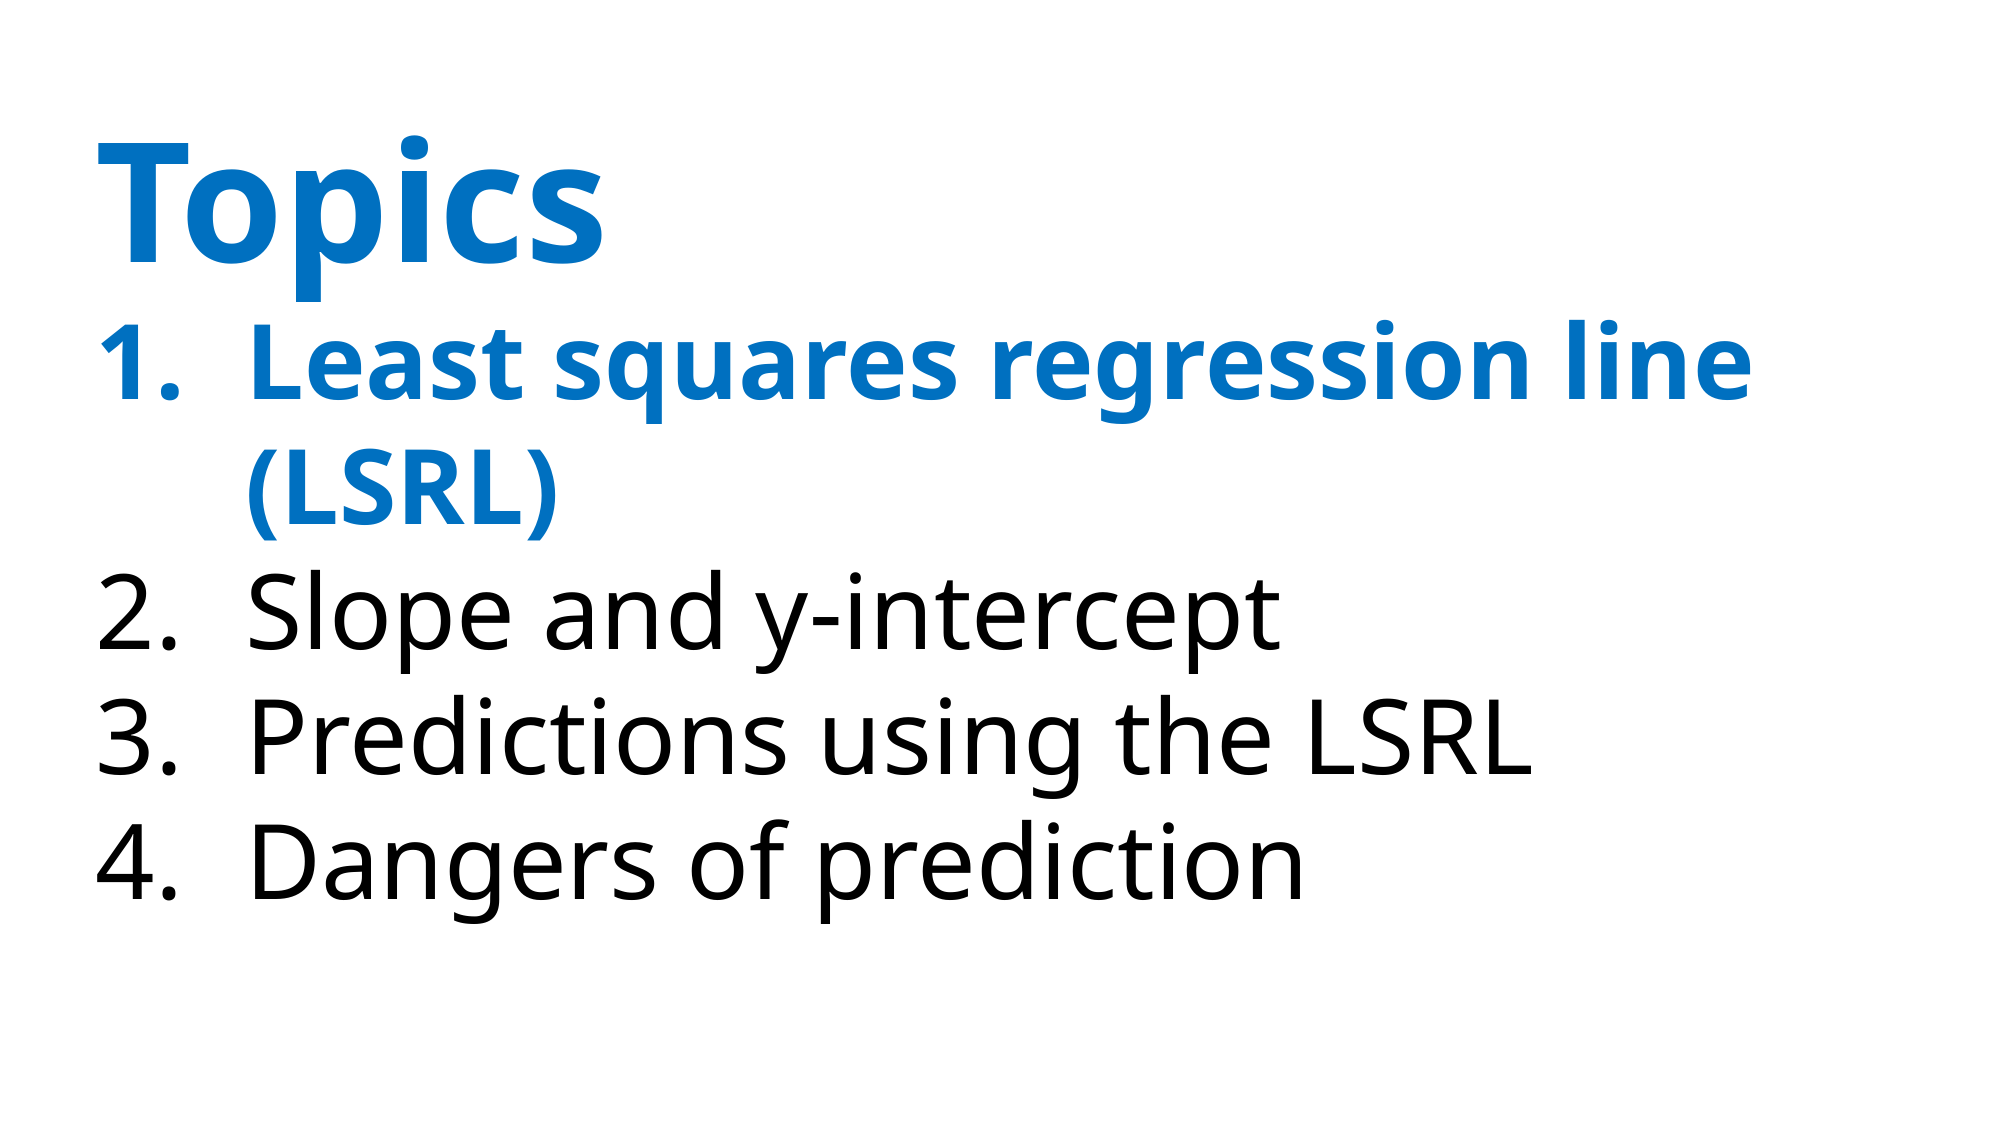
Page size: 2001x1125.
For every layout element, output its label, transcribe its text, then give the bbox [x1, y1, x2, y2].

text_box Topics Least squares regression line (LSRL) Slope and y-intercept Predictions using the LSRL Dangers of prediction [80, 88, 1862, 928]
